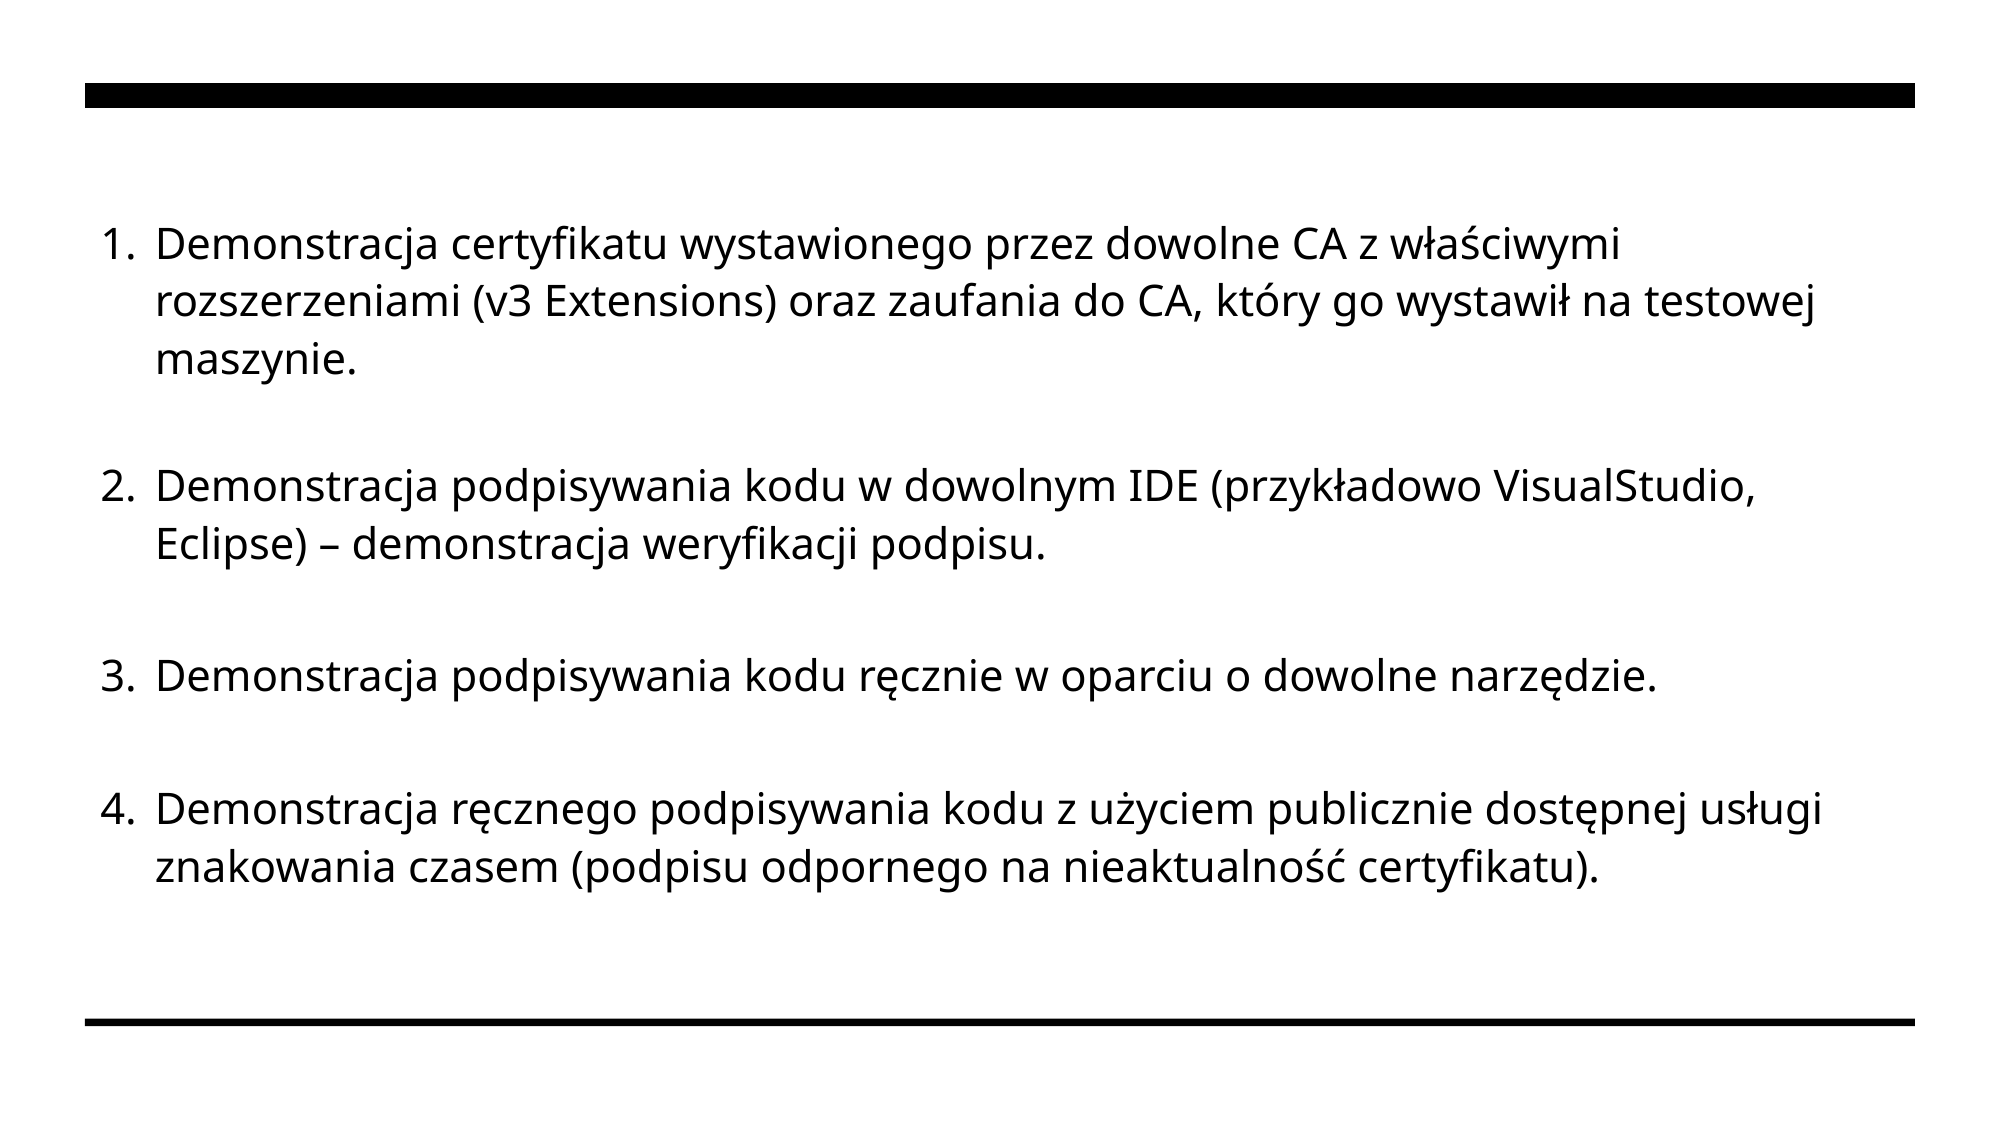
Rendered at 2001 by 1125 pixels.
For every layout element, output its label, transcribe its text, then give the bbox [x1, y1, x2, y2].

title Demonstracja certyfikatu wystawionego przez dowolne CA z właściwymi rozszerzeniami (v3 Extensions) oraz zaufania do CA, który go wystawił na testowej maszynie. Demonstracja podpisywania kodu w dowolnym IDE (przykładowo VisualStudio, Eclipse) – demonstracja weryfikacji podpisu. Demonstracja podpisywania kodu ręcznie w oparciu o dowolne narzędzie. Demonstracja ręcznego podpisywania kodu z użyciem publicznie dostępnej usługi znakowania czasem (podpisu odpornego na nieaktualność certyfikatu). [85, 203, 1916, 1023]
